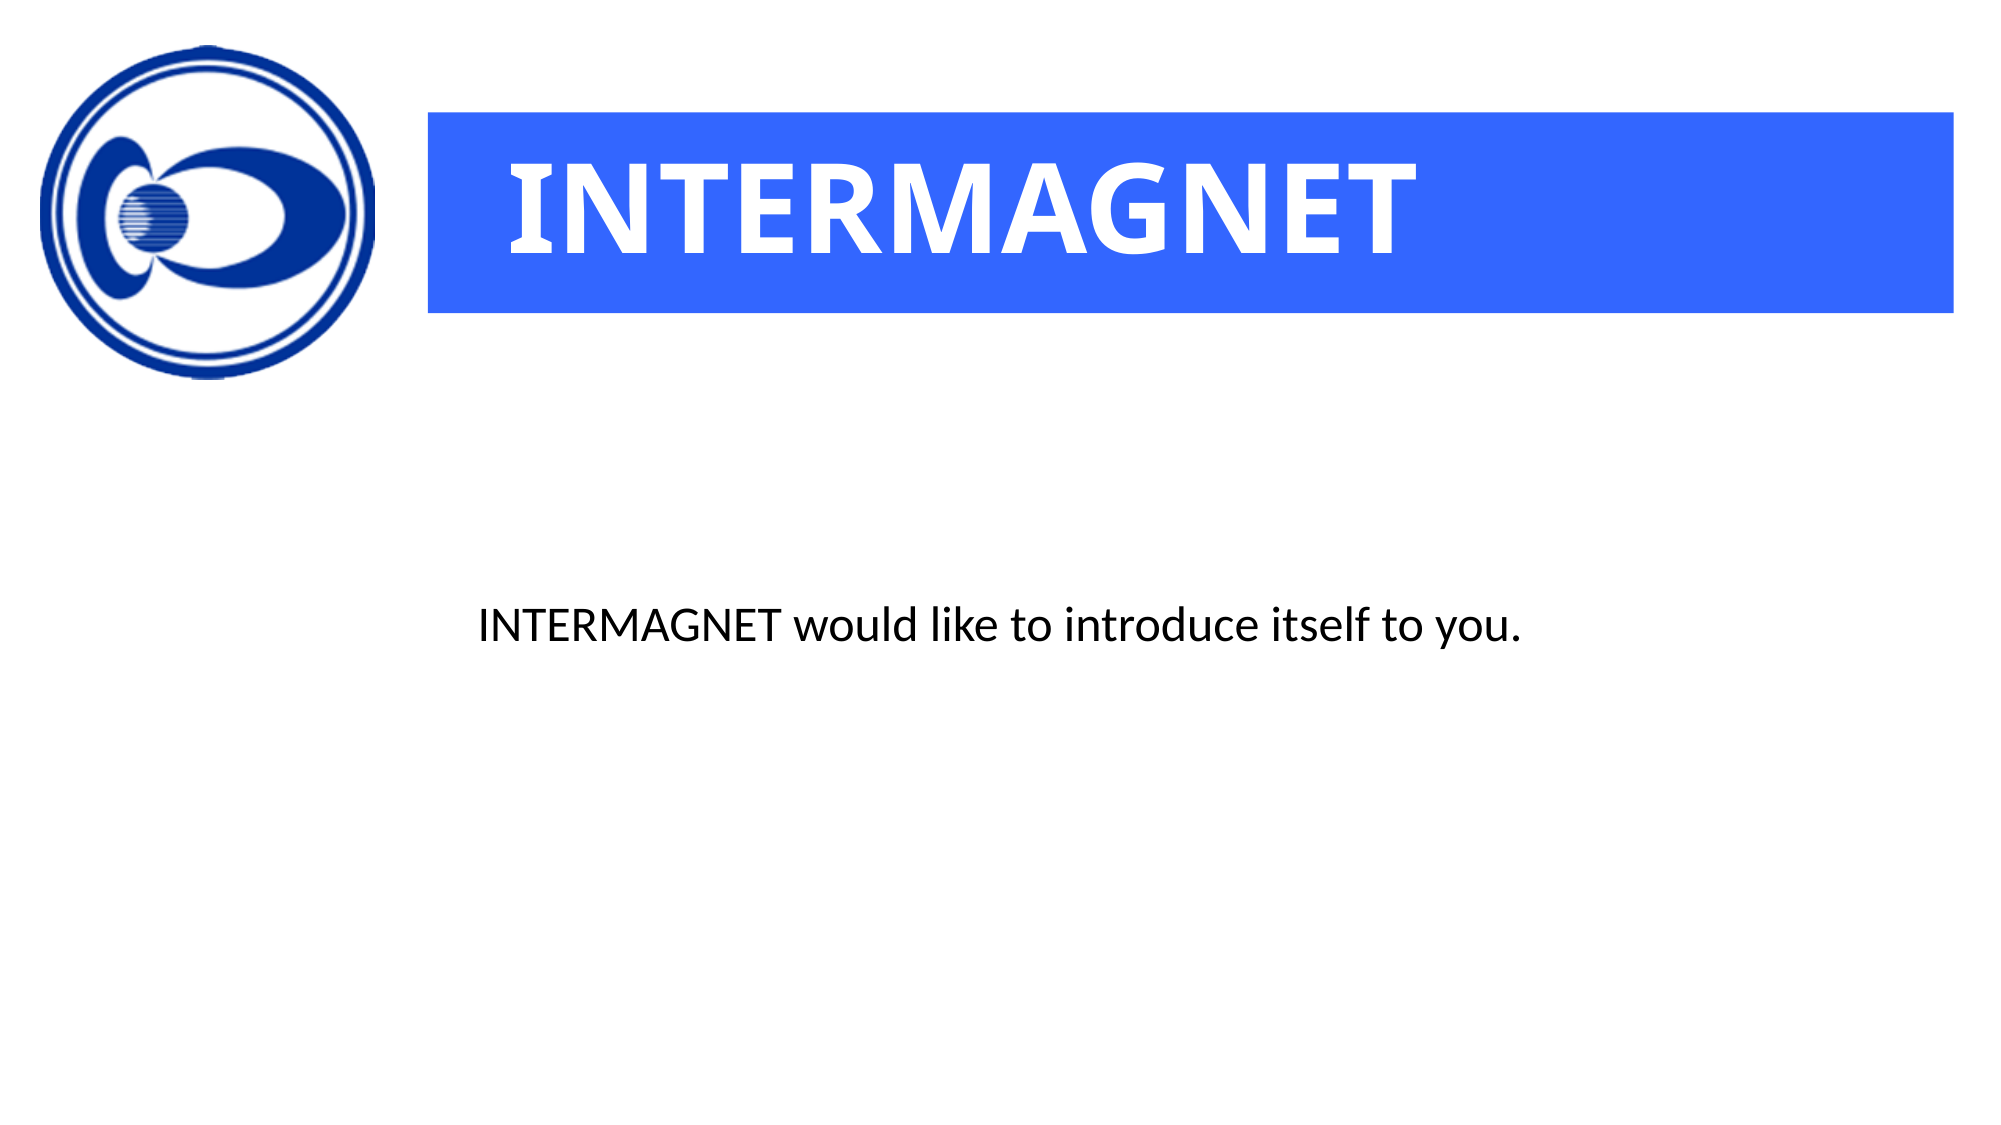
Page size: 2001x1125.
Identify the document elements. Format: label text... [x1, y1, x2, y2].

picture [40, 45, 375, 380]
subtitle INTERMAGNET would like to introduce itself to you. [249, 590, 1750, 863]
title INTERMAGNET [427, 112, 1954, 314]
